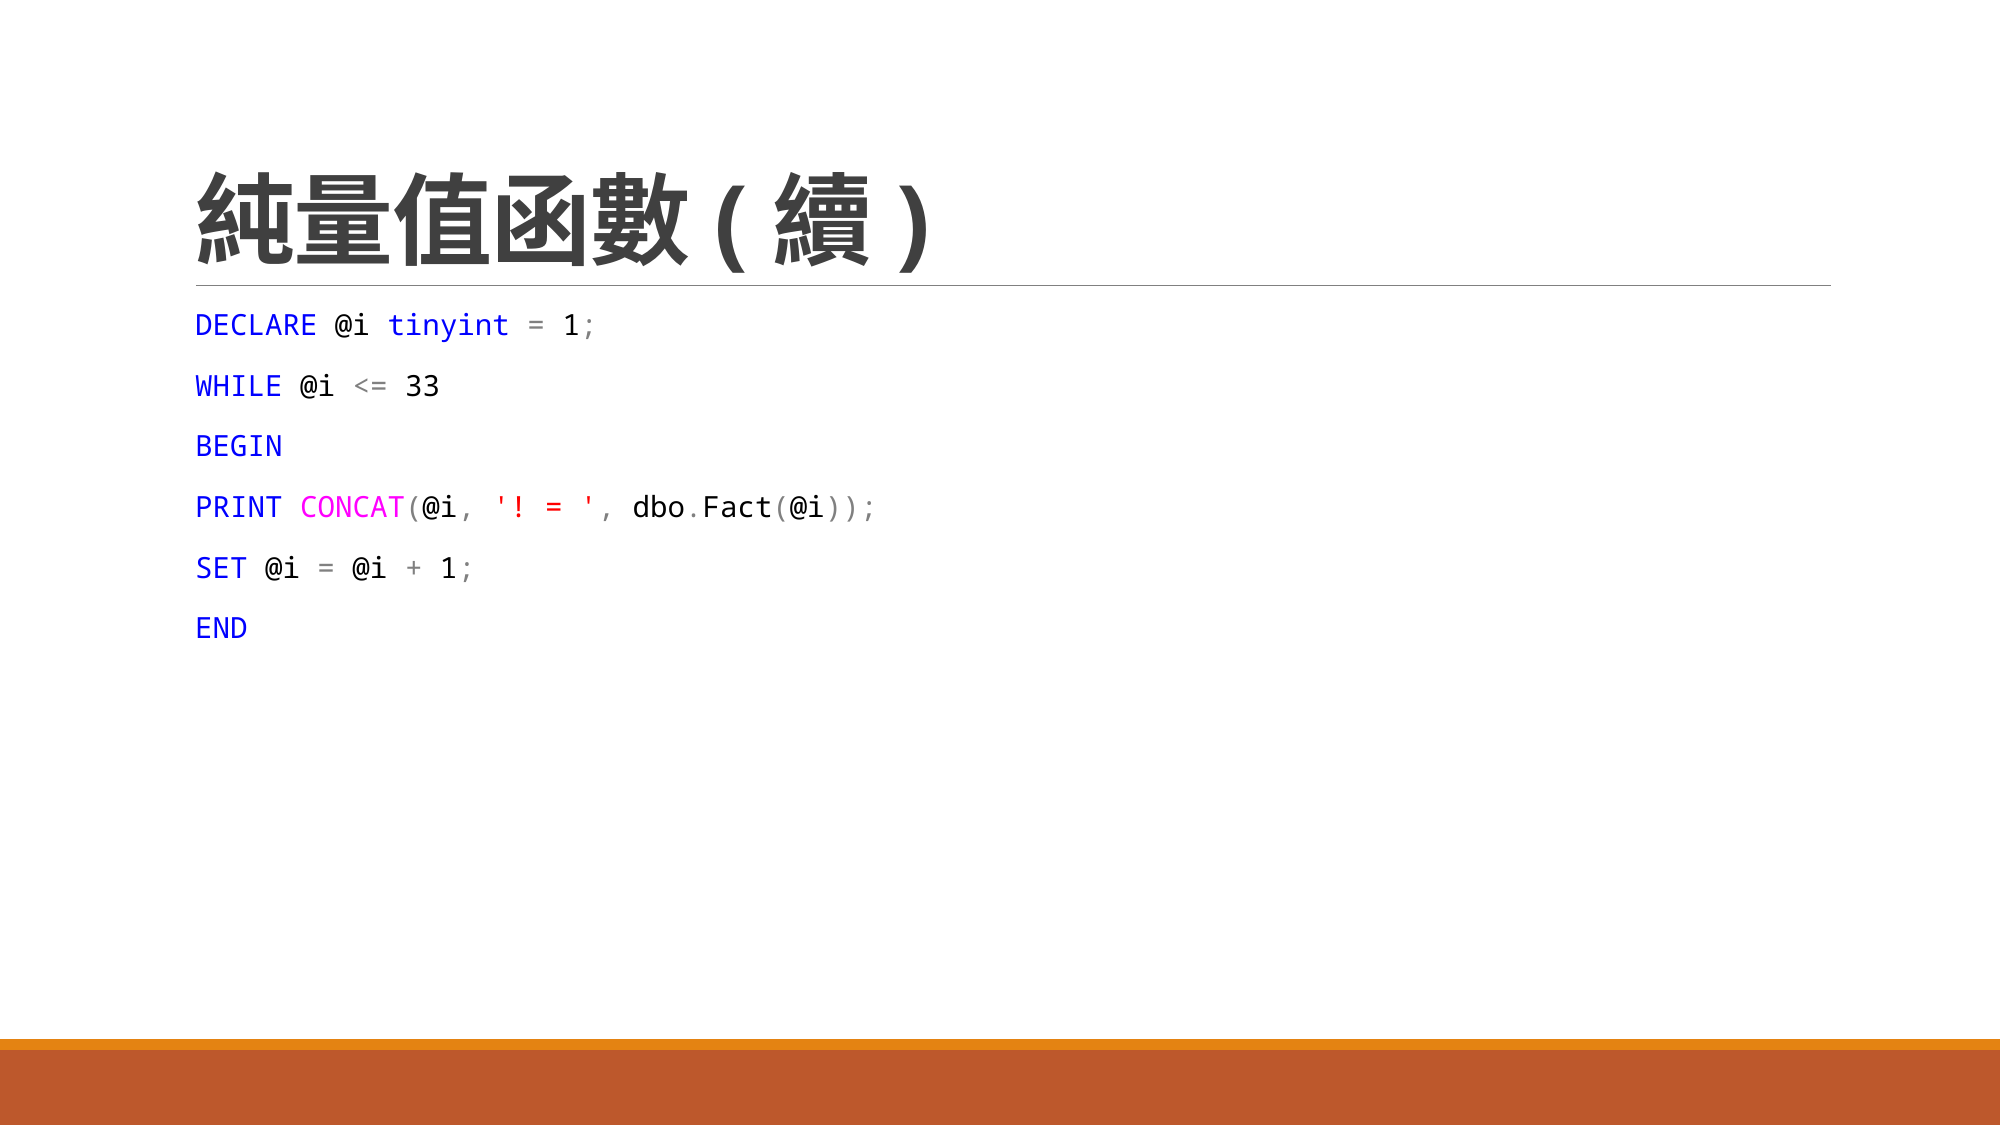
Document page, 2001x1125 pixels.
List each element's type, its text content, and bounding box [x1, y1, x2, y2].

list DECLARE @i tinyint = 1; WHILE @i <= 33 BEGIN PRINT CONCAT(@i, '! = ', dbo.Fact(@i)); SET @i = @i + 1; END [180, 302, 1830, 963]
title 純量值函數(續) [180, 47, 1830, 285]
